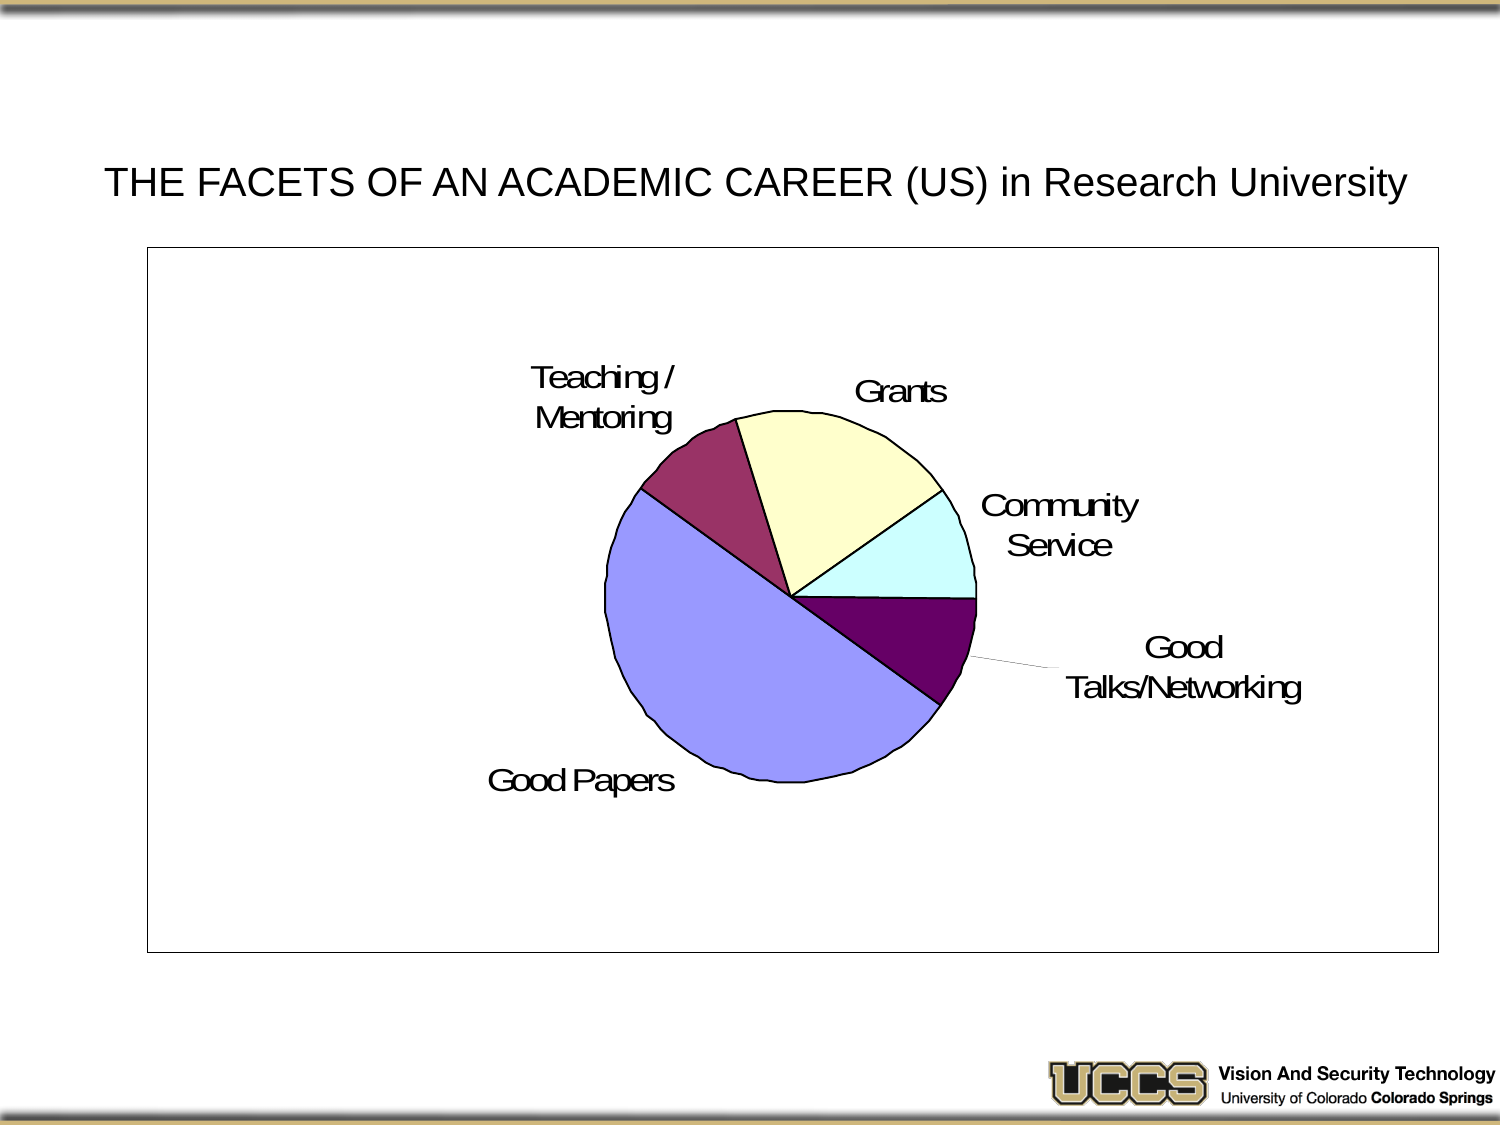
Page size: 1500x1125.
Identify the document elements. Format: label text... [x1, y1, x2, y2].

picture [1039, 1053, 1500, 1116]
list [137, 237, 1451, 963]
title THE FACETS OF AN ACADEMIC CAREER (US) in Research University [87, 99, 1428, 213]
